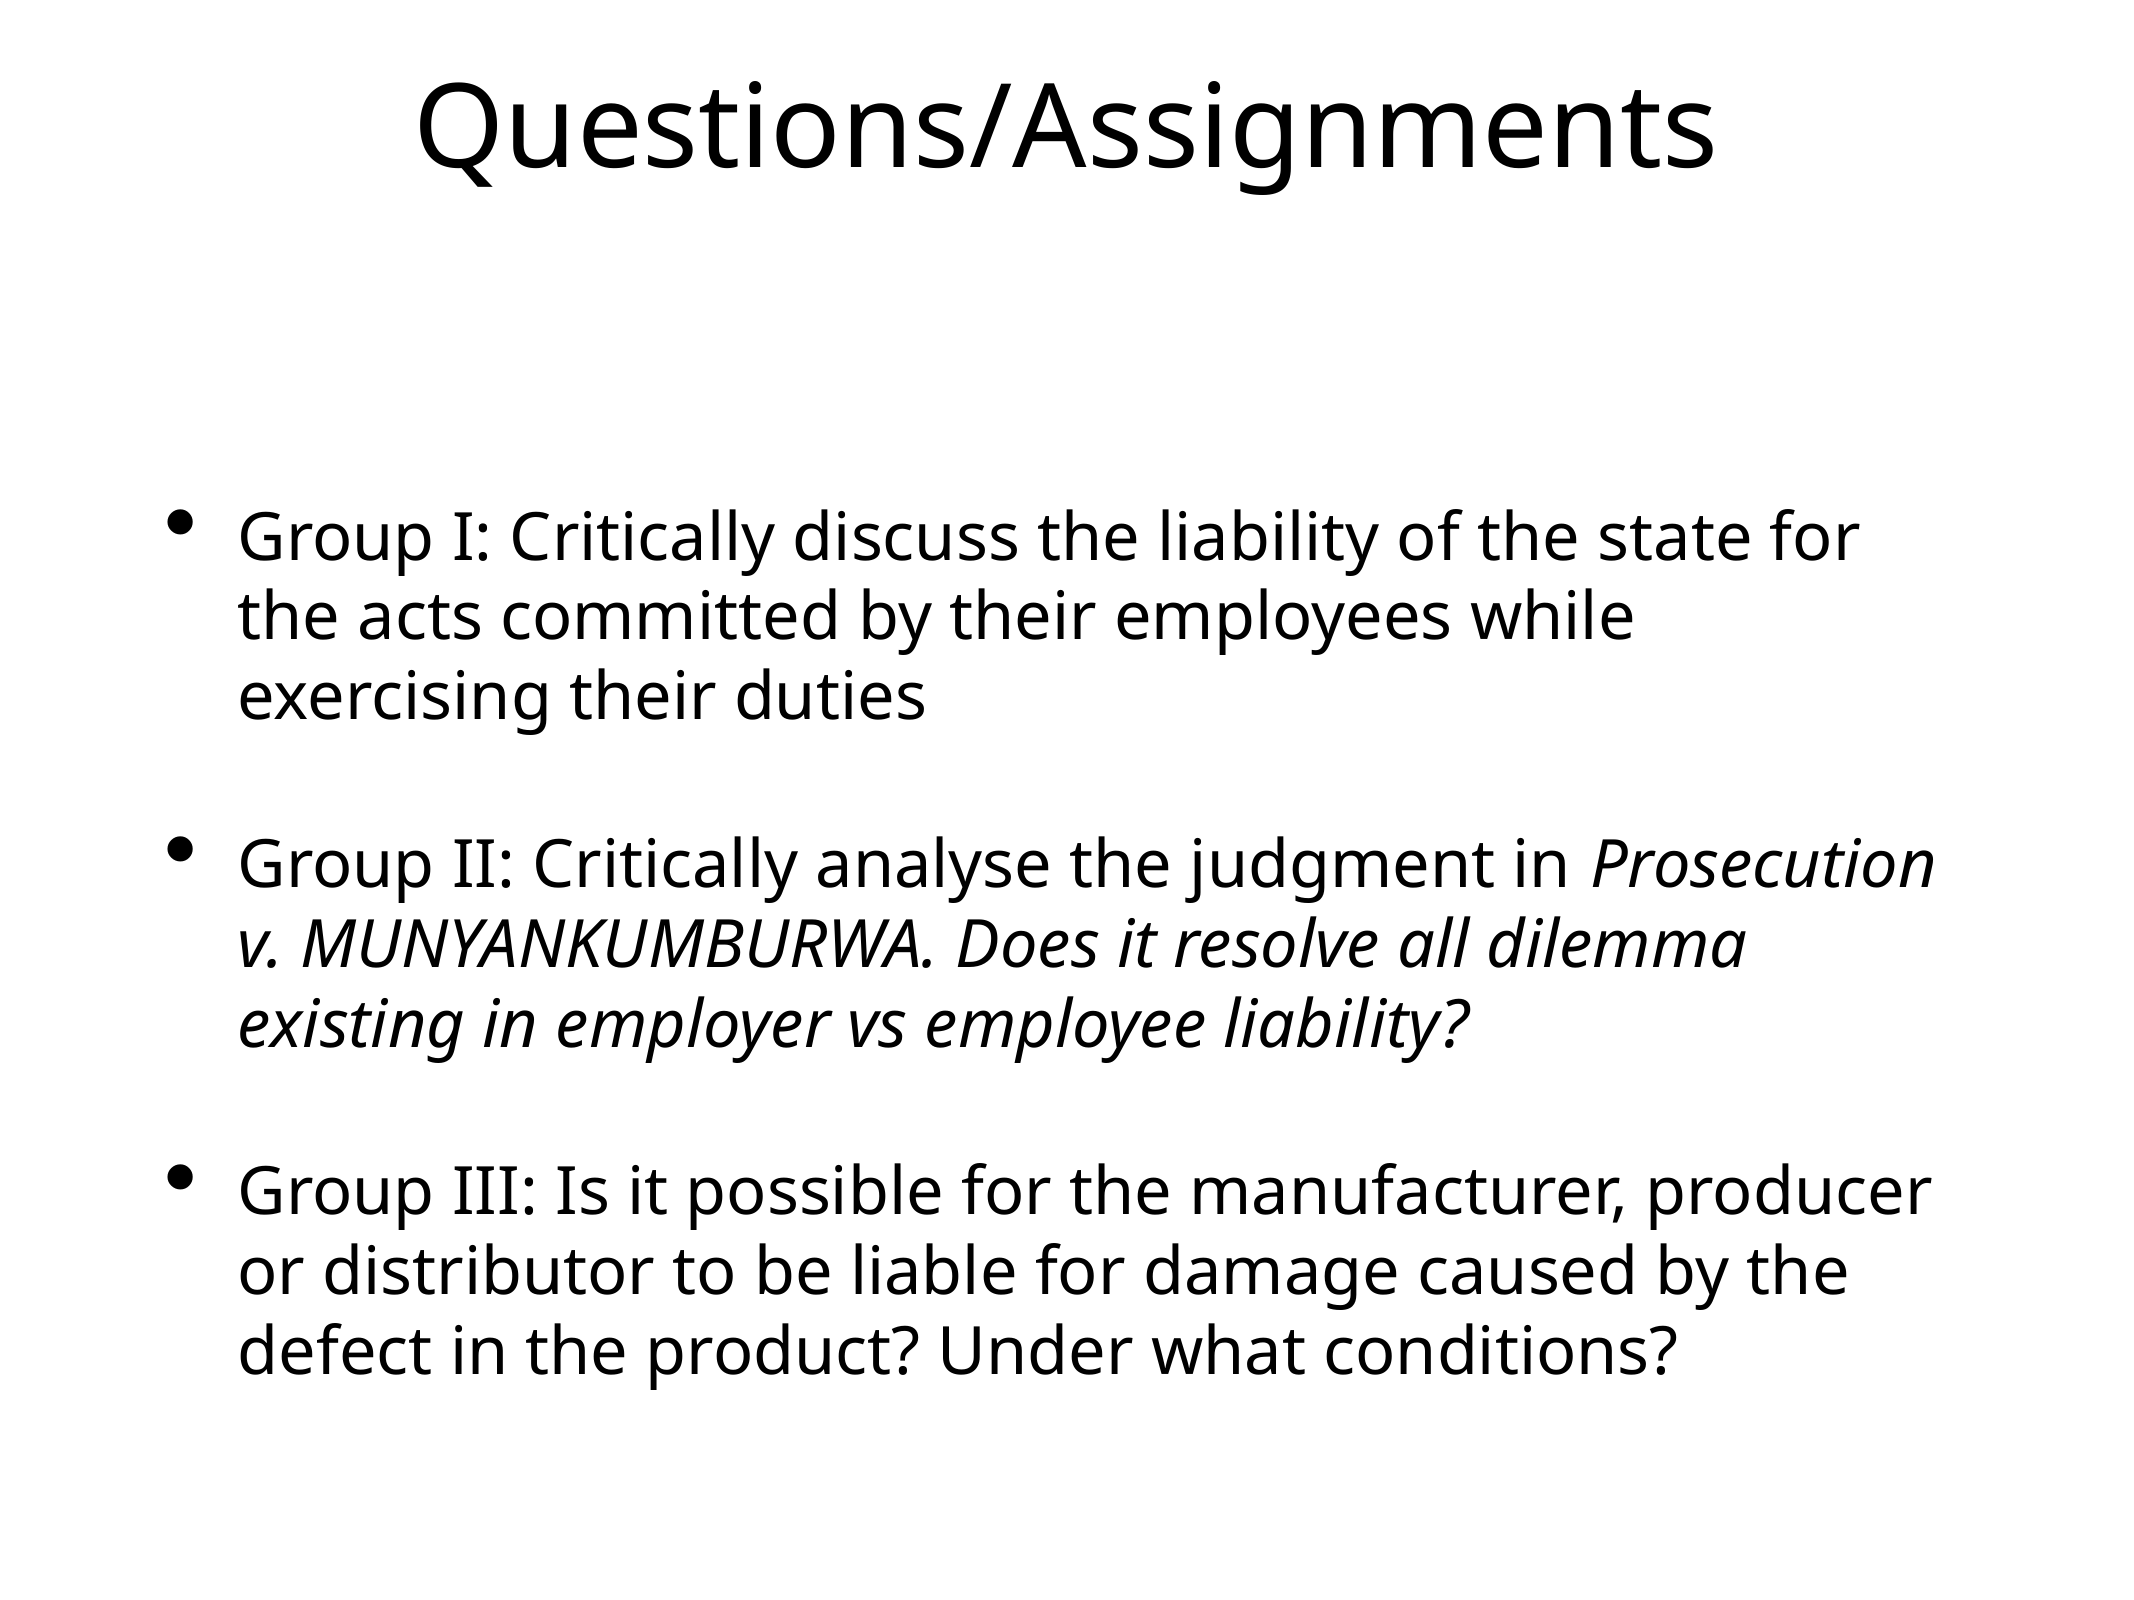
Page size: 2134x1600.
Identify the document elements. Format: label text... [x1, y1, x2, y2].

title Questions/Assignments [155, 41, 1978, 202]
list Group I: Critically discuss the liability of the state for the acts committed by their employees while exercising their duties Group II: Critically analyse the judgment in Prosecution v. MUNYANKUMBURWA. Does it resolve all dilemma existing in employer vs employee liability? Group III: Is it possible for the manufacturer, producer or distributor to be liable for damage caused by the defect in the product? Under what conditions? [155, 424, 1978, 1457]
